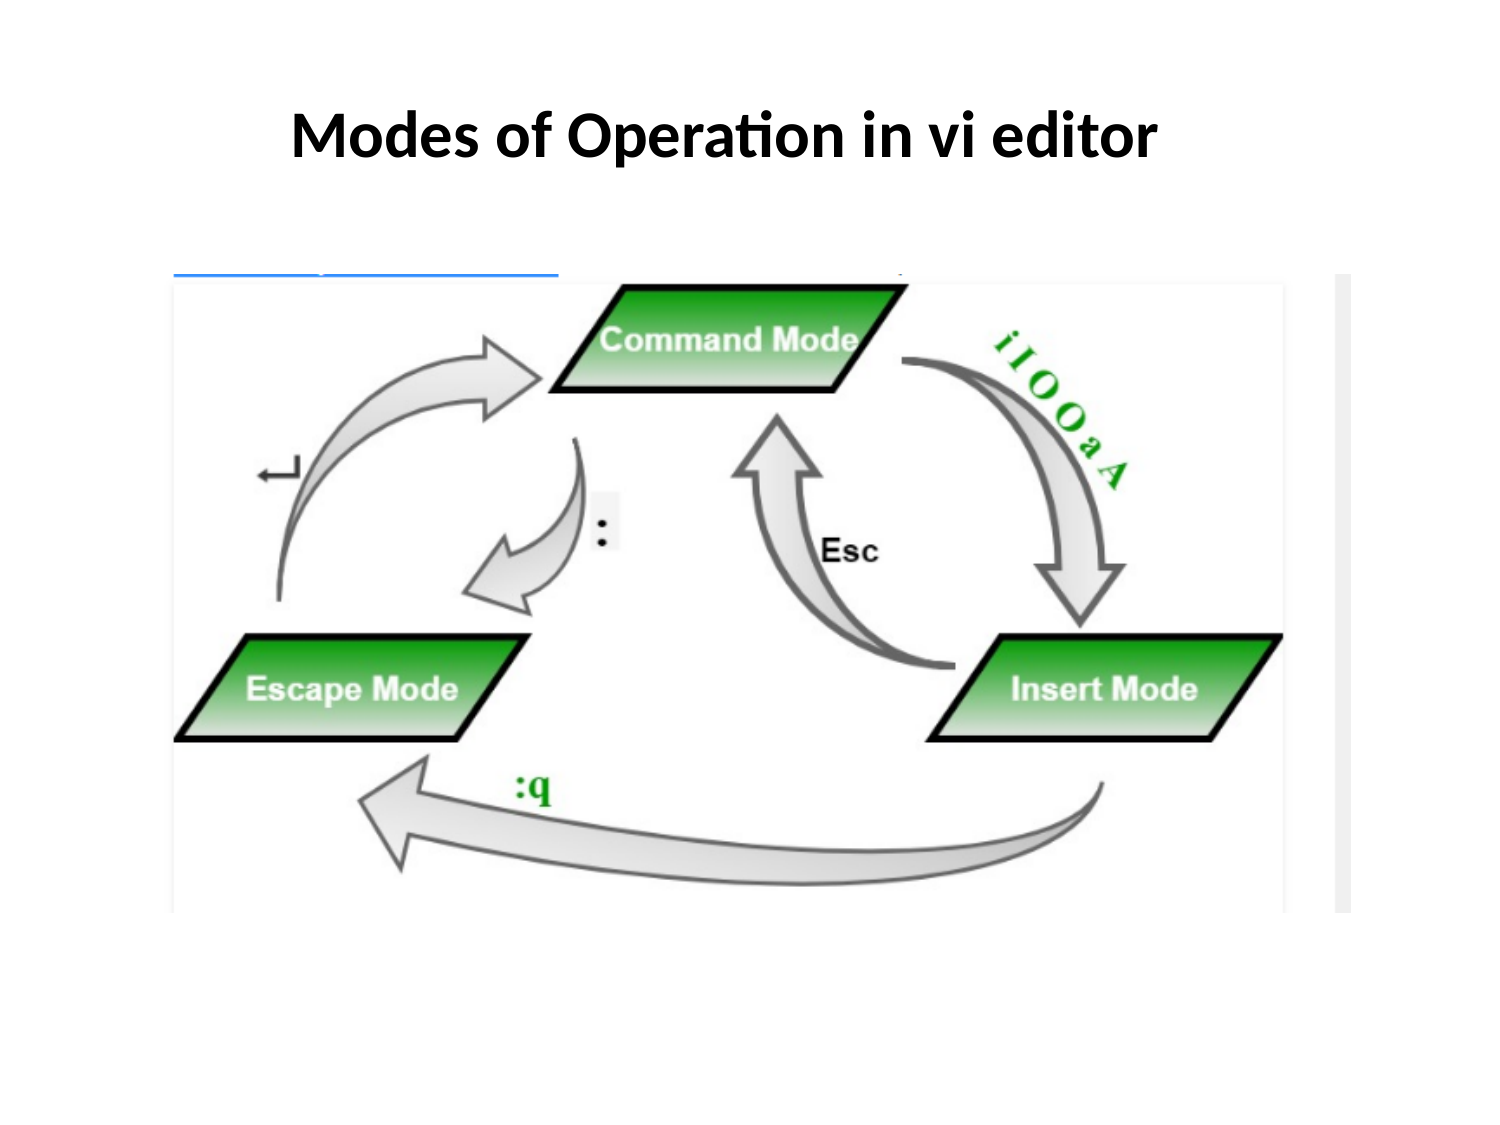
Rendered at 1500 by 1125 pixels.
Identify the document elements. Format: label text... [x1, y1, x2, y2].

picture [162, 274, 1352, 913]
title Modes of Operation in vi editor [87, 62, 1363, 200]
